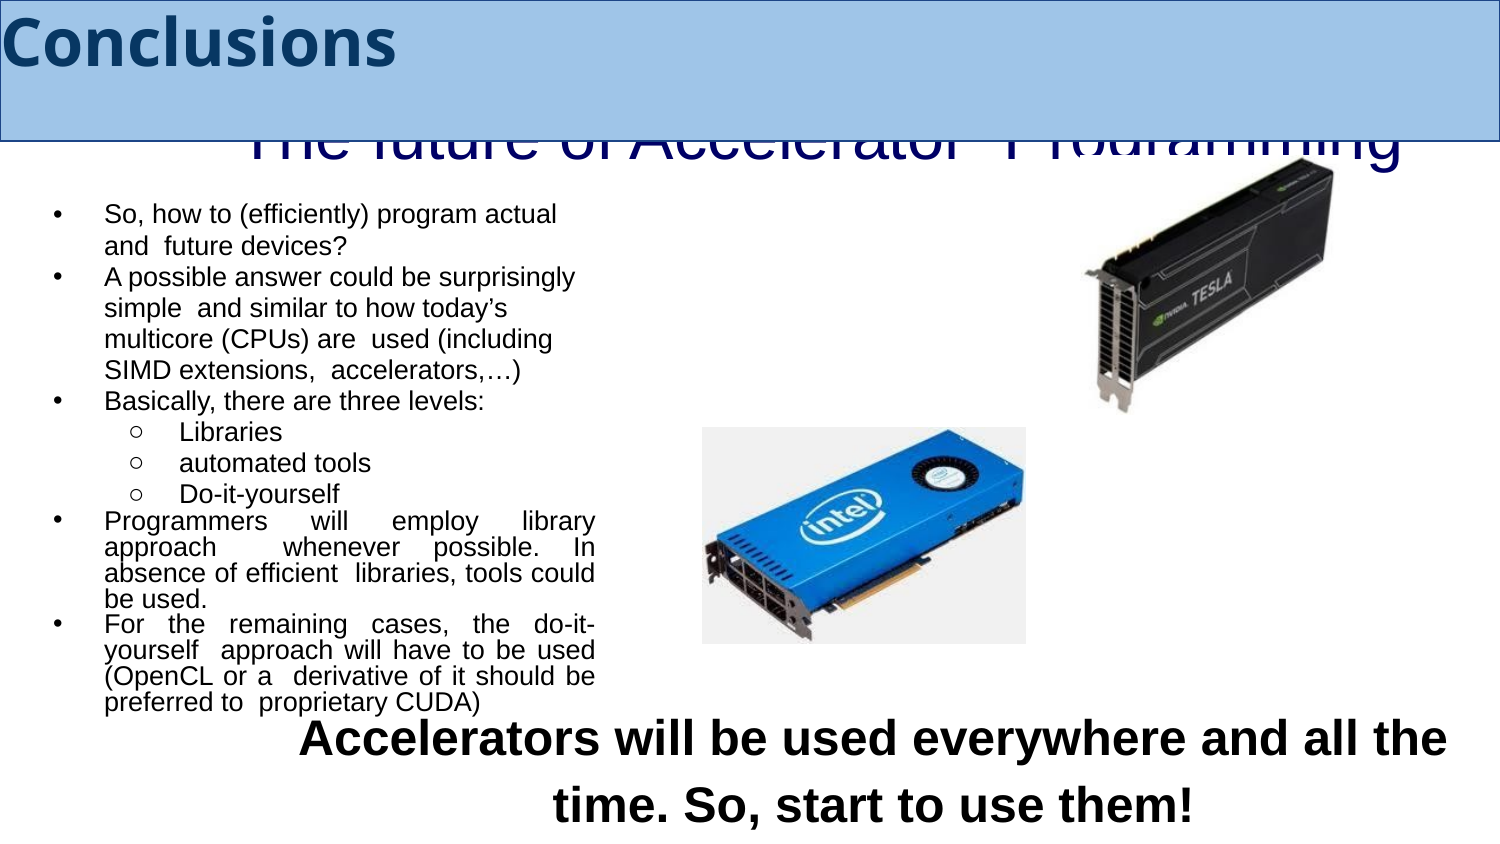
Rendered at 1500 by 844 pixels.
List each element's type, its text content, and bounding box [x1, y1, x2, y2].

picture [702, 427, 1026, 644]
text_box Accelerators will be used everywhere and all the time. So, start to use them! [296, 695, 1451, 833]
title Conclusions [0, 0, 1500, 141]
picture [1080, 155, 1340, 415]
title The future of Accelerator Programming [90, 141, 1410, 235]
text_box So, how to (efficiently) program actual and future devices? A possible answer could be surprisingly simple and similar to how today’s multicore (CPUs) are used (including SIMD extensions, accelerators,…) Basically, there are three levels: Libraries automated tools Do-it-yourself Programmers will employ library approach whenever possible. In absence of efficient libraries, tools could be used. For the remaining cases, the do-it-yourself approach will have to be used (OpenCL or a derivative of it should be preferred to proprietary CUDA) [29, 191, 663, 739]
